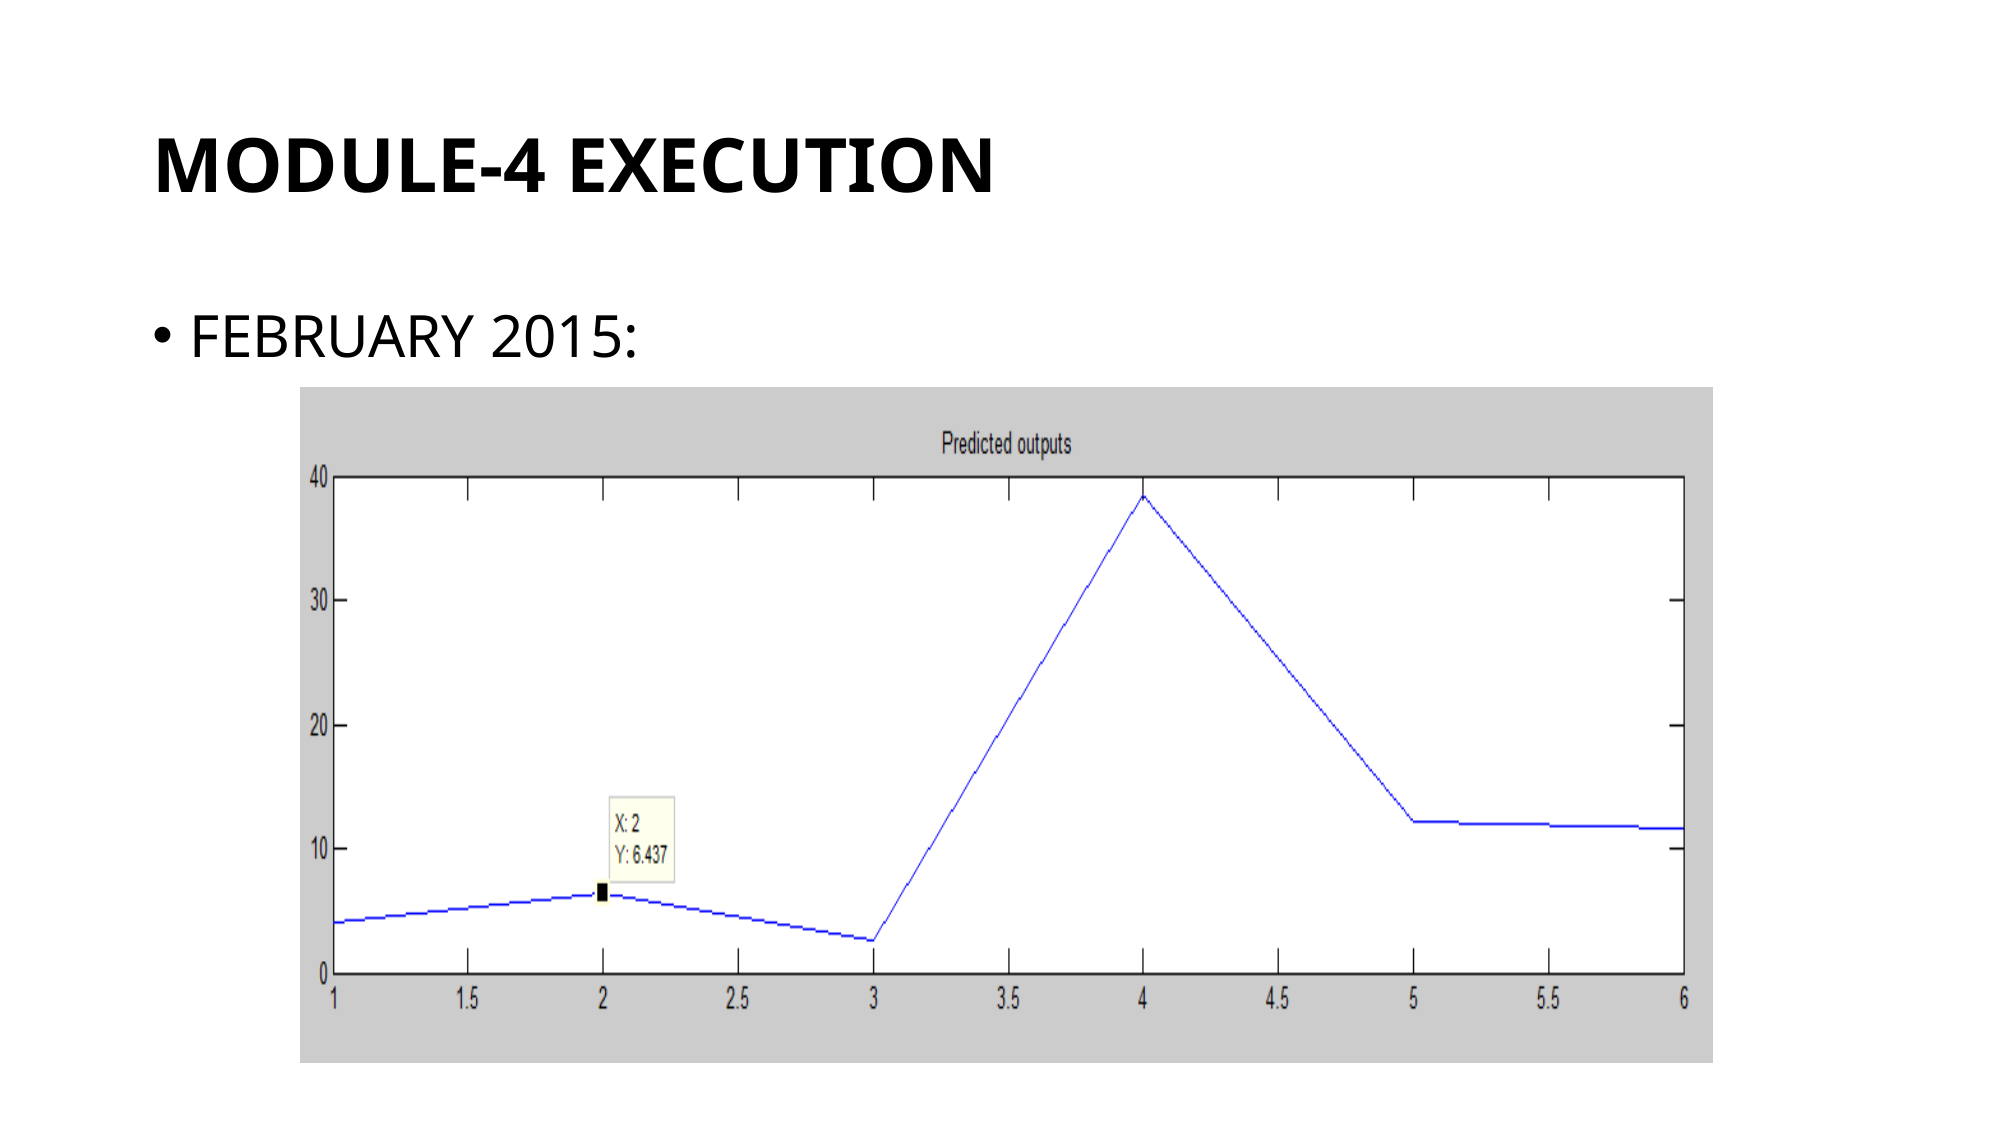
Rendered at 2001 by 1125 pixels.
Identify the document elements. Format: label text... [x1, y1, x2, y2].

list FEBRUARY 2015: [137, 299, 1863, 1014]
title MODULE-4 EXECUTION [137, 59, 1863, 278]
picture [299, 386, 1713, 1063]
